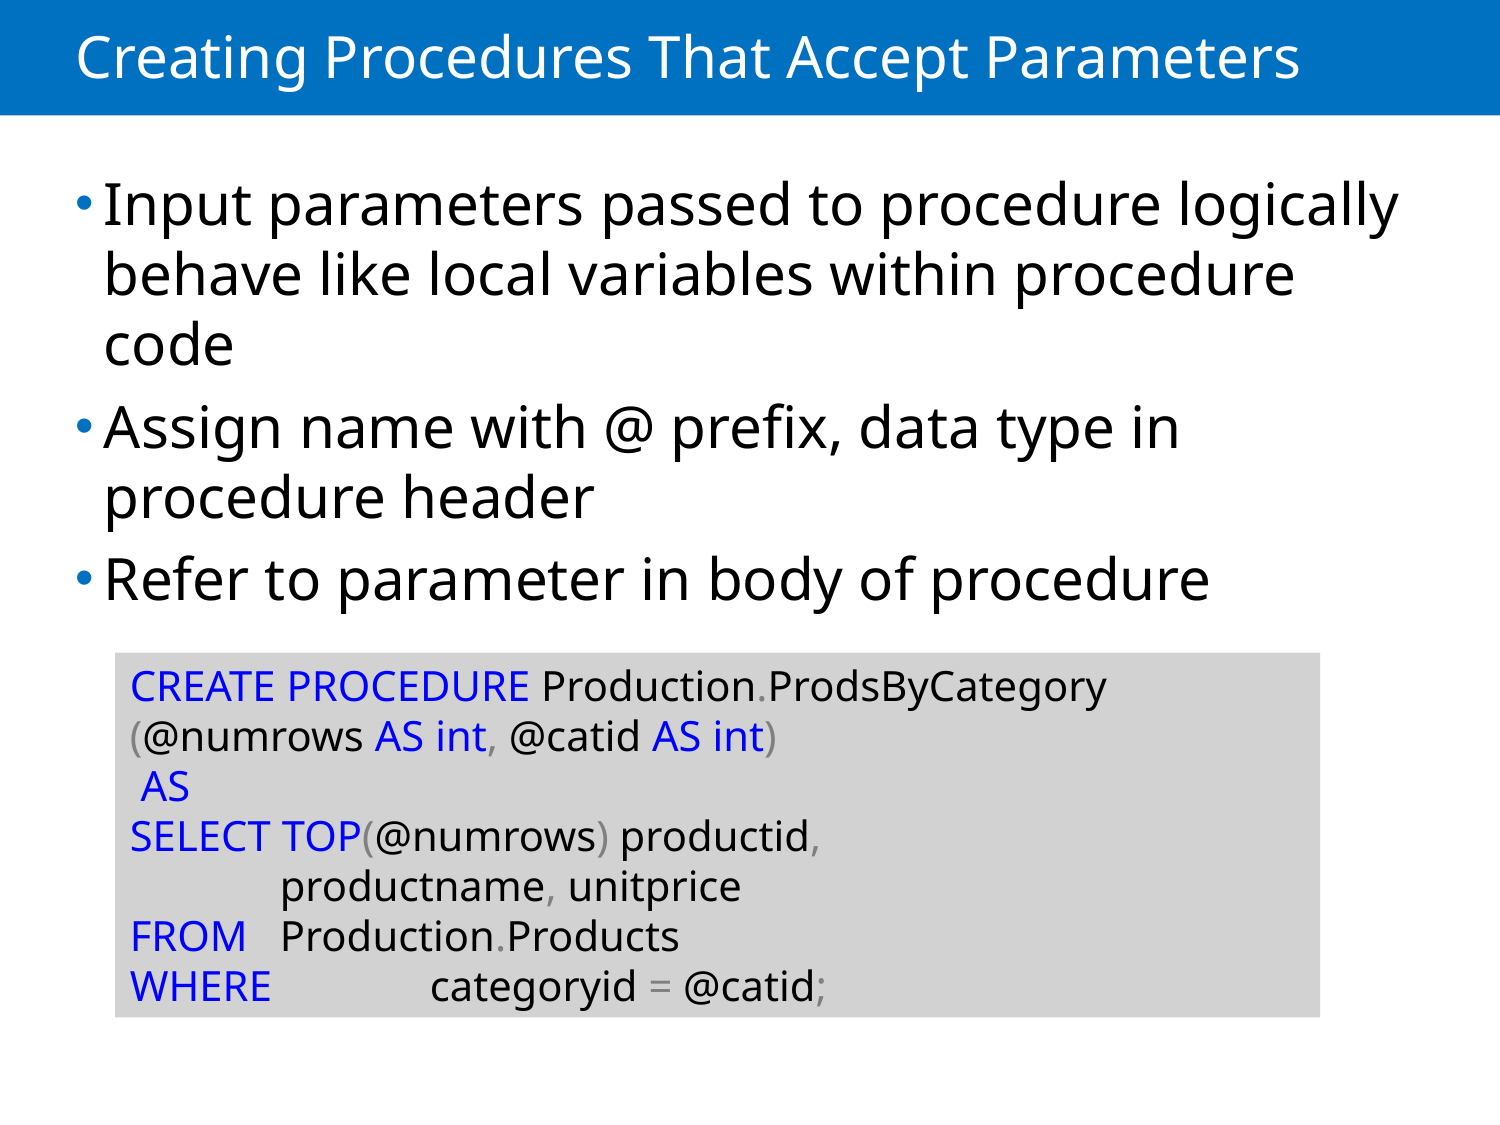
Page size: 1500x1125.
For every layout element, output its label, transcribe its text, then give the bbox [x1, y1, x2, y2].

text_box Input parameters passed to procedure logically behave like local variables within procedure code Assign name with @ prefix, data type in procedure header Refer to parameter in body of procedure [75, 167, 1408, 1012]
title Creating Procedures That Accept Parameters [75, 0, 1351, 122]
text_box CREATE PROCEDURE Production.ProdsByCategory (@numrows AS int, @catid AS int) AS SELECT TOP(@numrows) productid, productname, unitprice FROM Production.Products WHERE categoryid = @catid; [115, 652, 1321, 1018]
